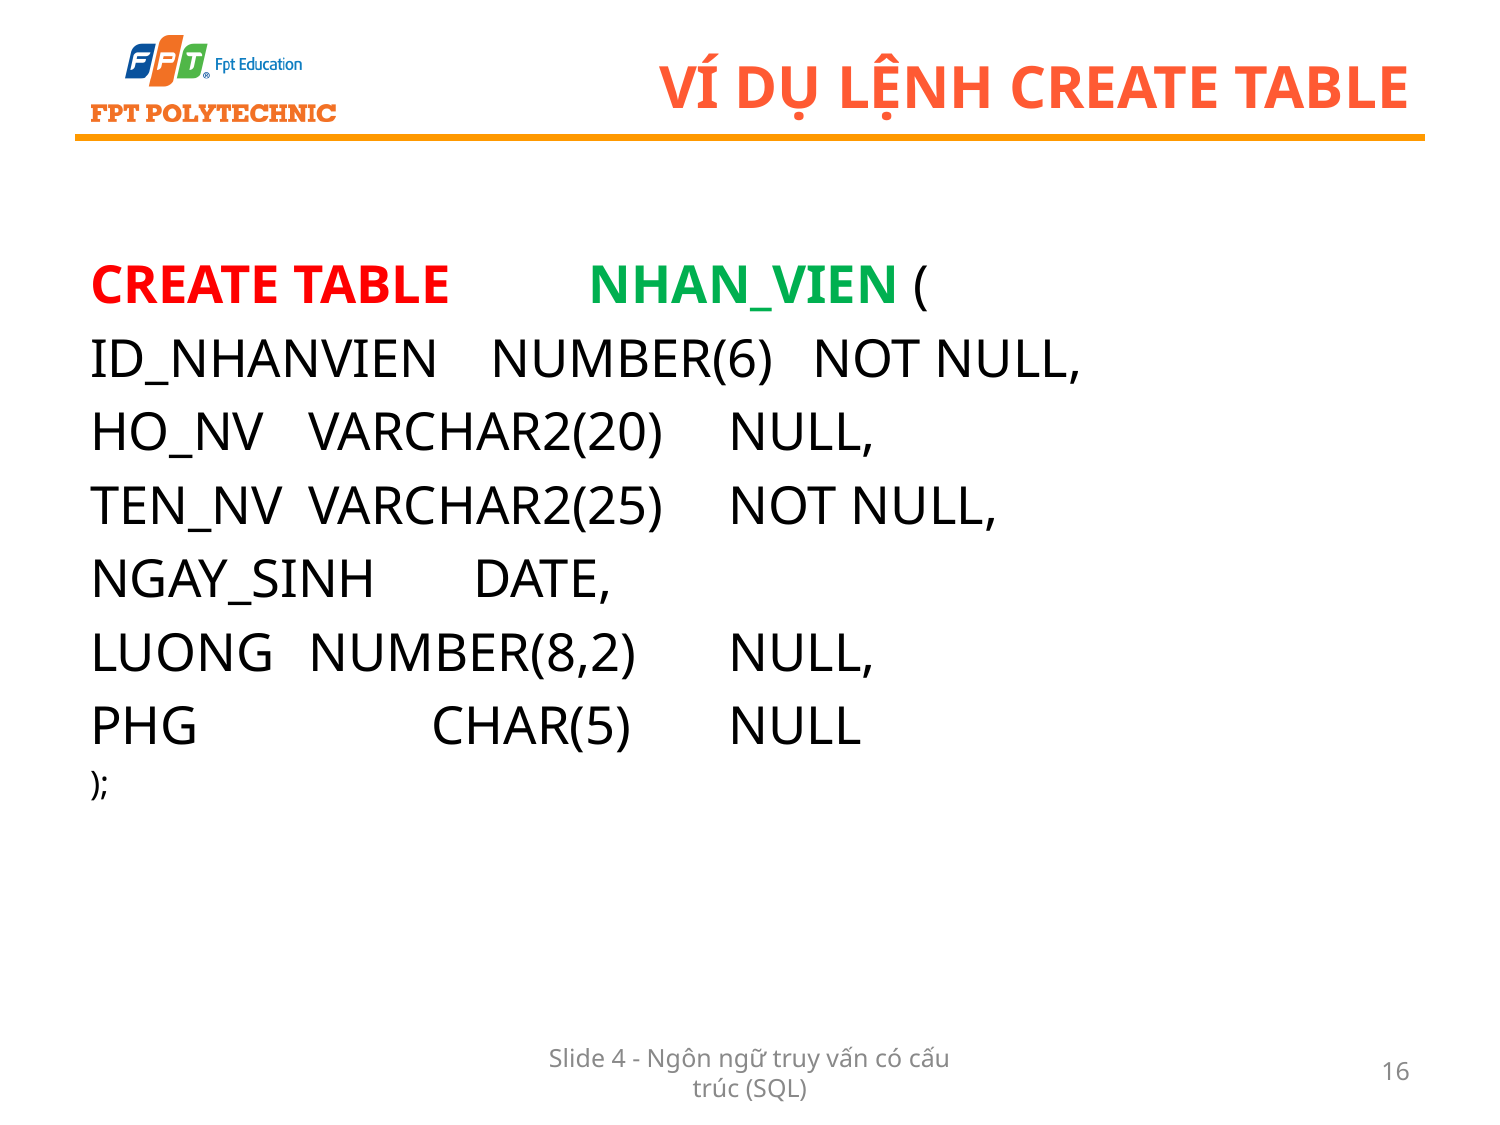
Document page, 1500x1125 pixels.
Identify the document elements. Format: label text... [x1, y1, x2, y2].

list CREATE TABLE NHAN_VIEN ( ID_NHANVIEN NUMBER(6) NOT NULL, HO_NV VARCHAR2(20) NULL, TEN_NV VARCHAR2(25) NOT NULL, NGAY_SINH DATE, LUONG NUMBER(8,2) NULL, PHG CHAR(5) NULL ); [75, 212, 1425, 813]
footer Slide 4 - Ngôn ngữ truy vấn có cấu trúc (SQL) [512, 1042, 988, 1103]
picture [91, 35, 338, 122]
slide_number 16 [1074, 1042, 1425, 1103]
title Ví dụ lệnh CREATE TABLE [337, 45, 1425, 125]
